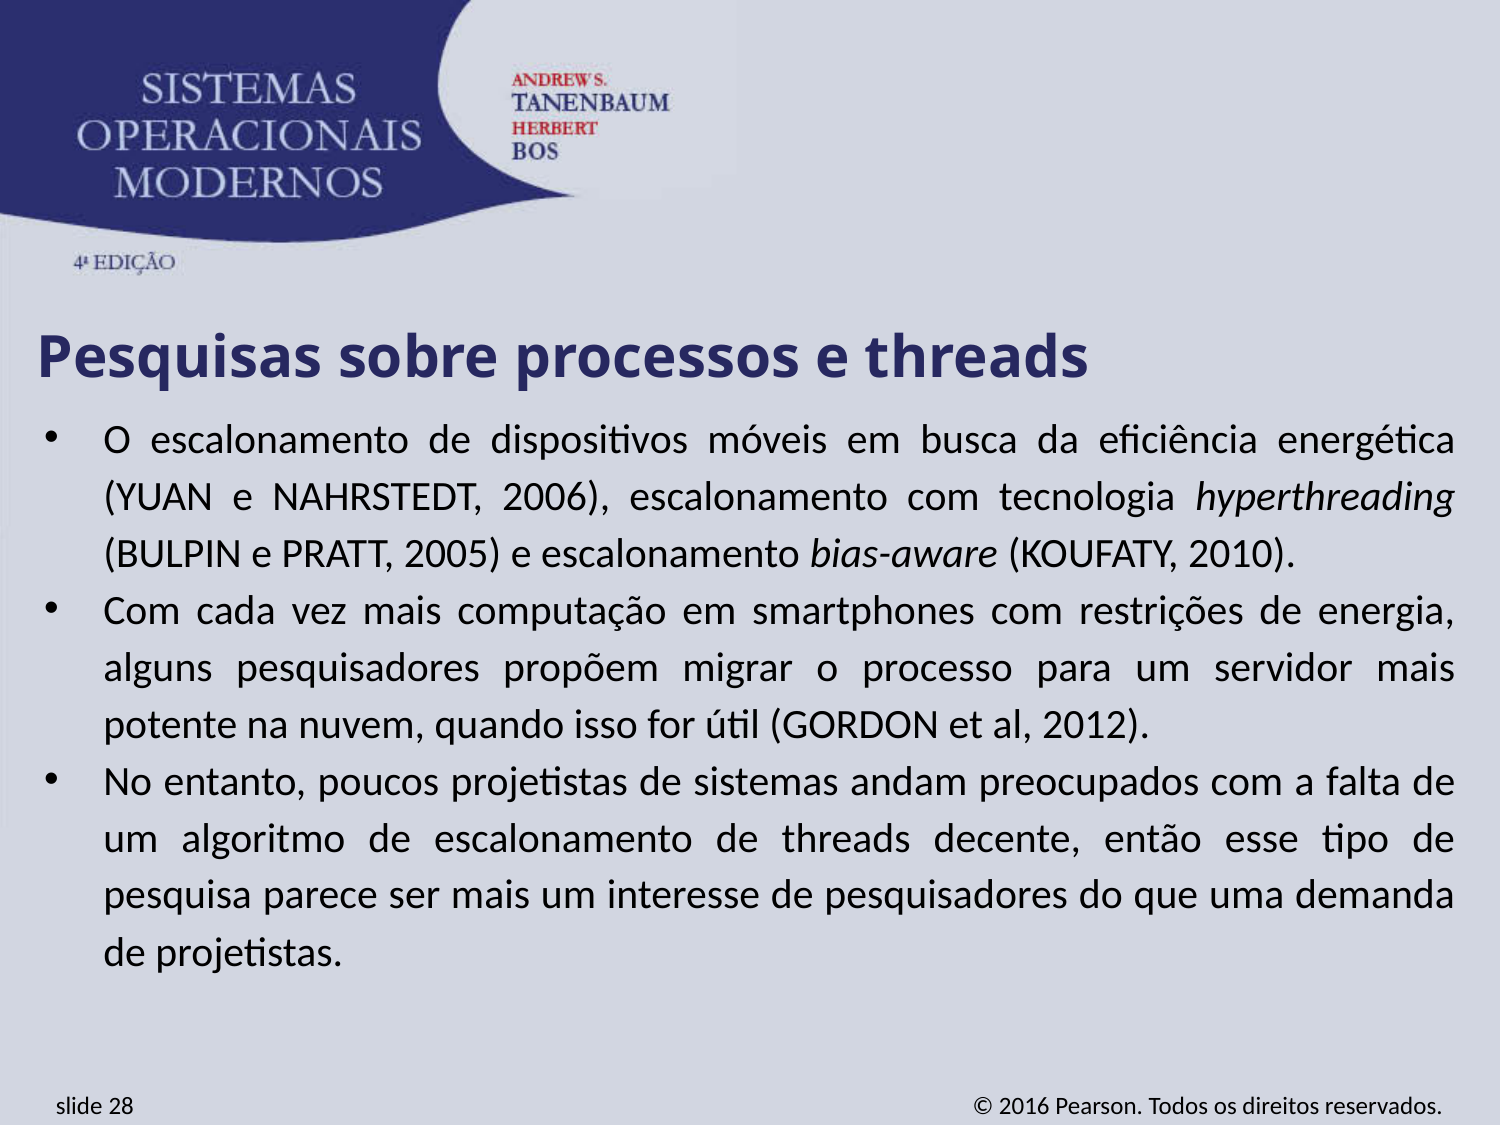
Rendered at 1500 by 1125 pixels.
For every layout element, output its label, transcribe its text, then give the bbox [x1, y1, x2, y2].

text_box Pesquisas sobre processos e threads [22, 311, 1105, 396]
text_box O escalonamento de dispositivos móveis em busca da eficiência energética (YUAN e NAHRSTEDT, 2006), escalonamento com tecnologia hyperthreading (BULPIN e PRATT, 2005) e escalonamento bias-aware (KOUFATY, 2010). Com cada vez mais computação em smartphones com restrições de energia, alguns pesquisadores propõem migrar o processo para um servidor mais potente na nuvem, quando isso for útil (GORDON et al, 2012). No entanto, poucos projetistas de sistemas andam preocupados com a falta de um algoritmo de escalonamento de threads decente, então esse tipo de pesquisa parece ser mais um interesse de pesquisadores do que uma demanda de projetistas. [29, 397, 1471, 982]
picture [0, 0, 1500, 1125]
